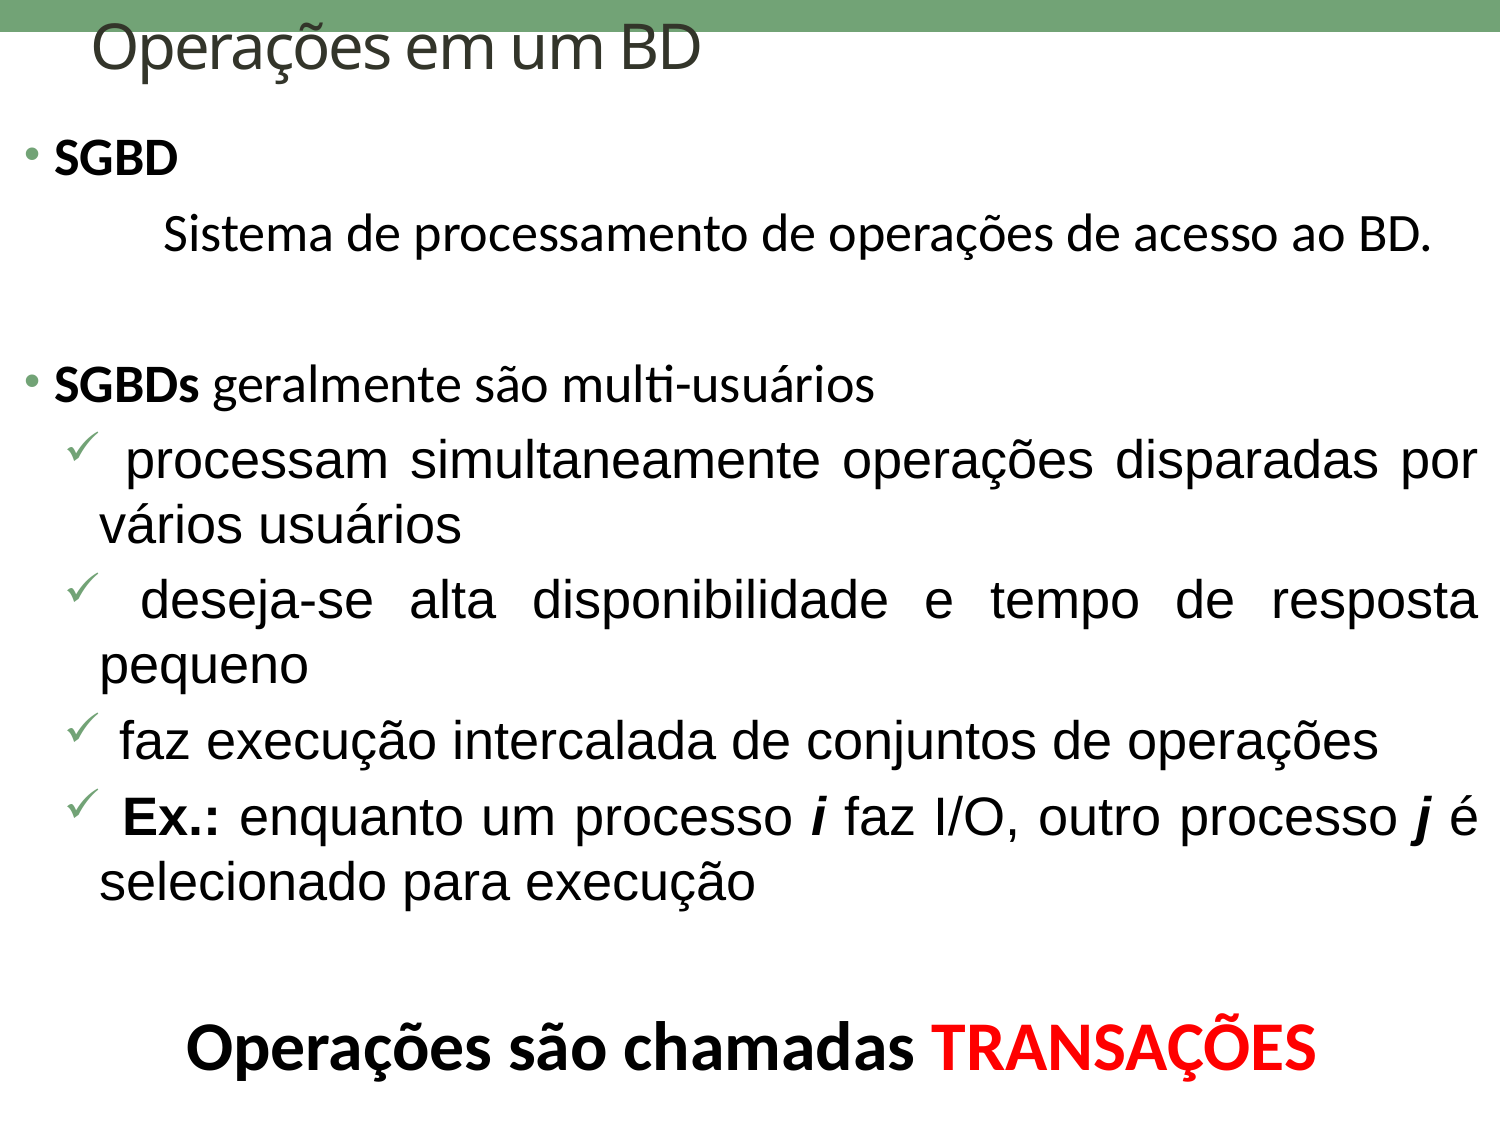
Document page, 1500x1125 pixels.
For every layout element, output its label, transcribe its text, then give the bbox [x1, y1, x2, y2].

title Operações em um BD [75, 0, 1425, 90]
list SGBD Sistema de processamento de operações de acesso ao BD. SGBDs geralmente são multi-usuários processam simultaneamente operações disparadas por vários usuários deseja-se alta disponibilidade e tempo de resposta pequeno faz execução intercalada de conjuntos de operações Ex.: enquanto um processo i faz I/O, outro processo j é selecionado para execução Operações são chamadas TRANSAÇÕES [9, 113, 1495, 1106]
